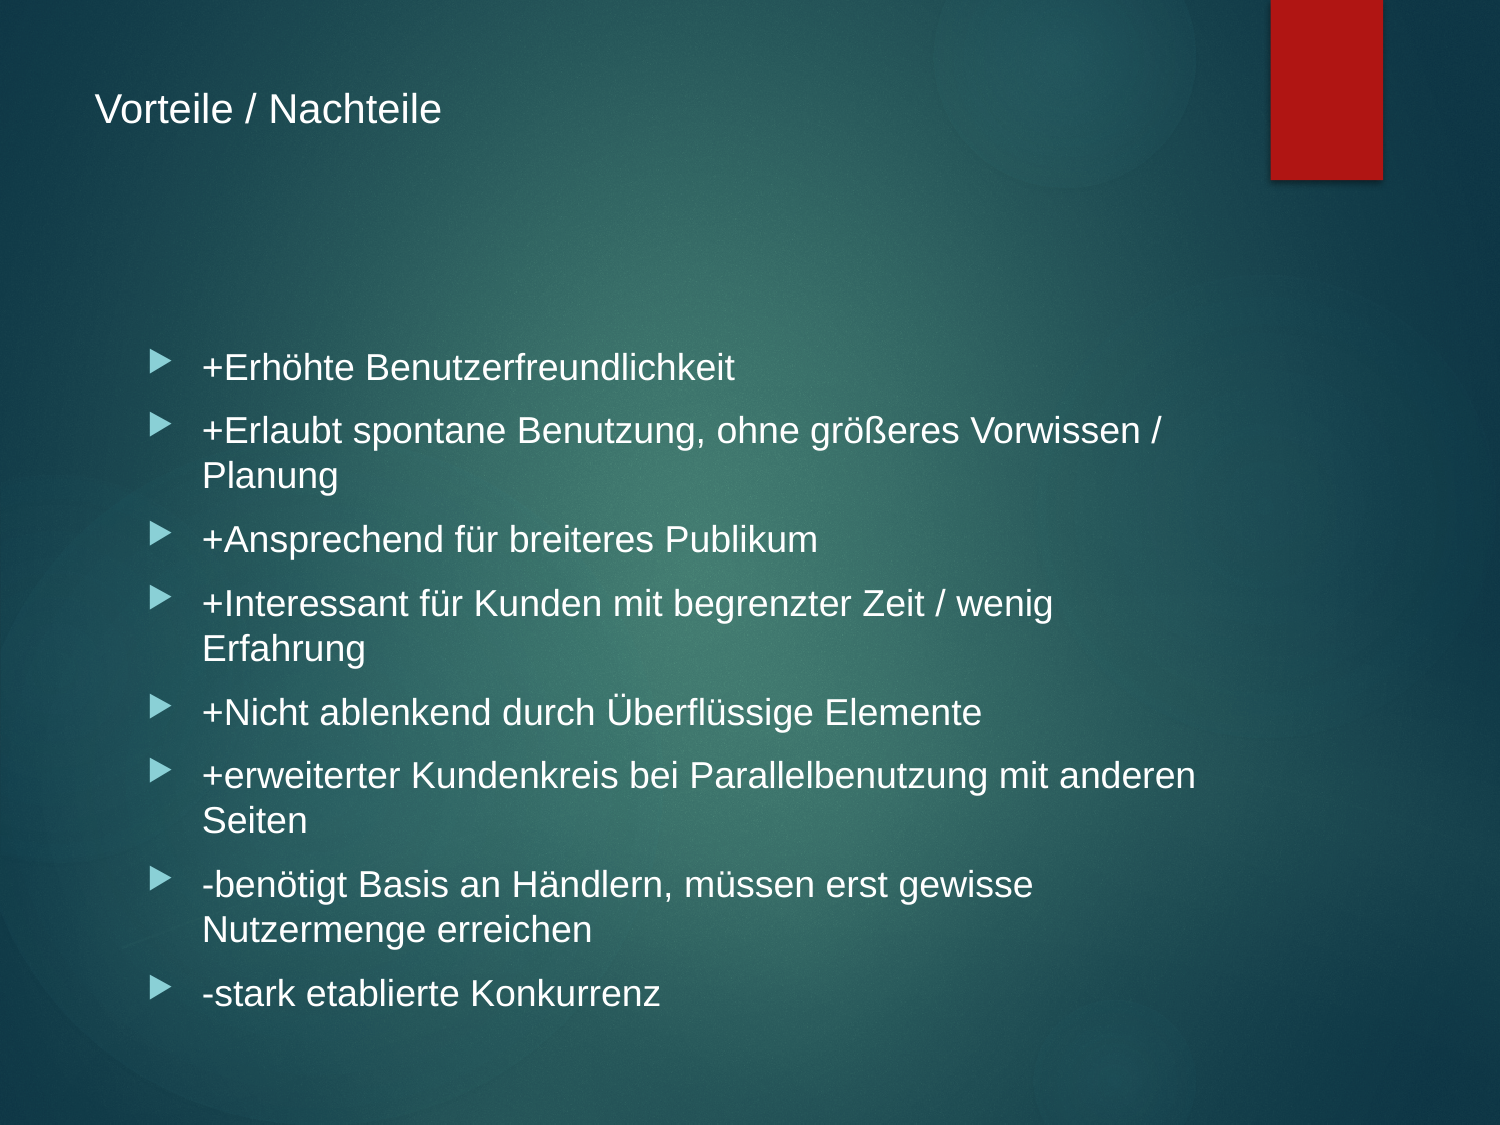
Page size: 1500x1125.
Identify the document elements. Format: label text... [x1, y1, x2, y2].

title Vorteile / Nachteile [79, 74, 1237, 304]
list +Erhöhte Benutzerfreundlichkeit +Erlaubt spontane Benutzung, ohne größeres Vorwissen / Planung +Ansprechend für breiteres Publikum +Interessant für Kunden mit begrenzter Zeit / wenig Erfahrung +Nicht ablenkend durch Überflüssige Elemente +erweiterter Kundenkreis bei Parallelbenutzung mit anderen Seiten -benötigt Basis an Händlern, müssen erst gewisse Nutzermenge erreichen -stark etablierte Konkurrenz [135, 336, 1237, 1025]
